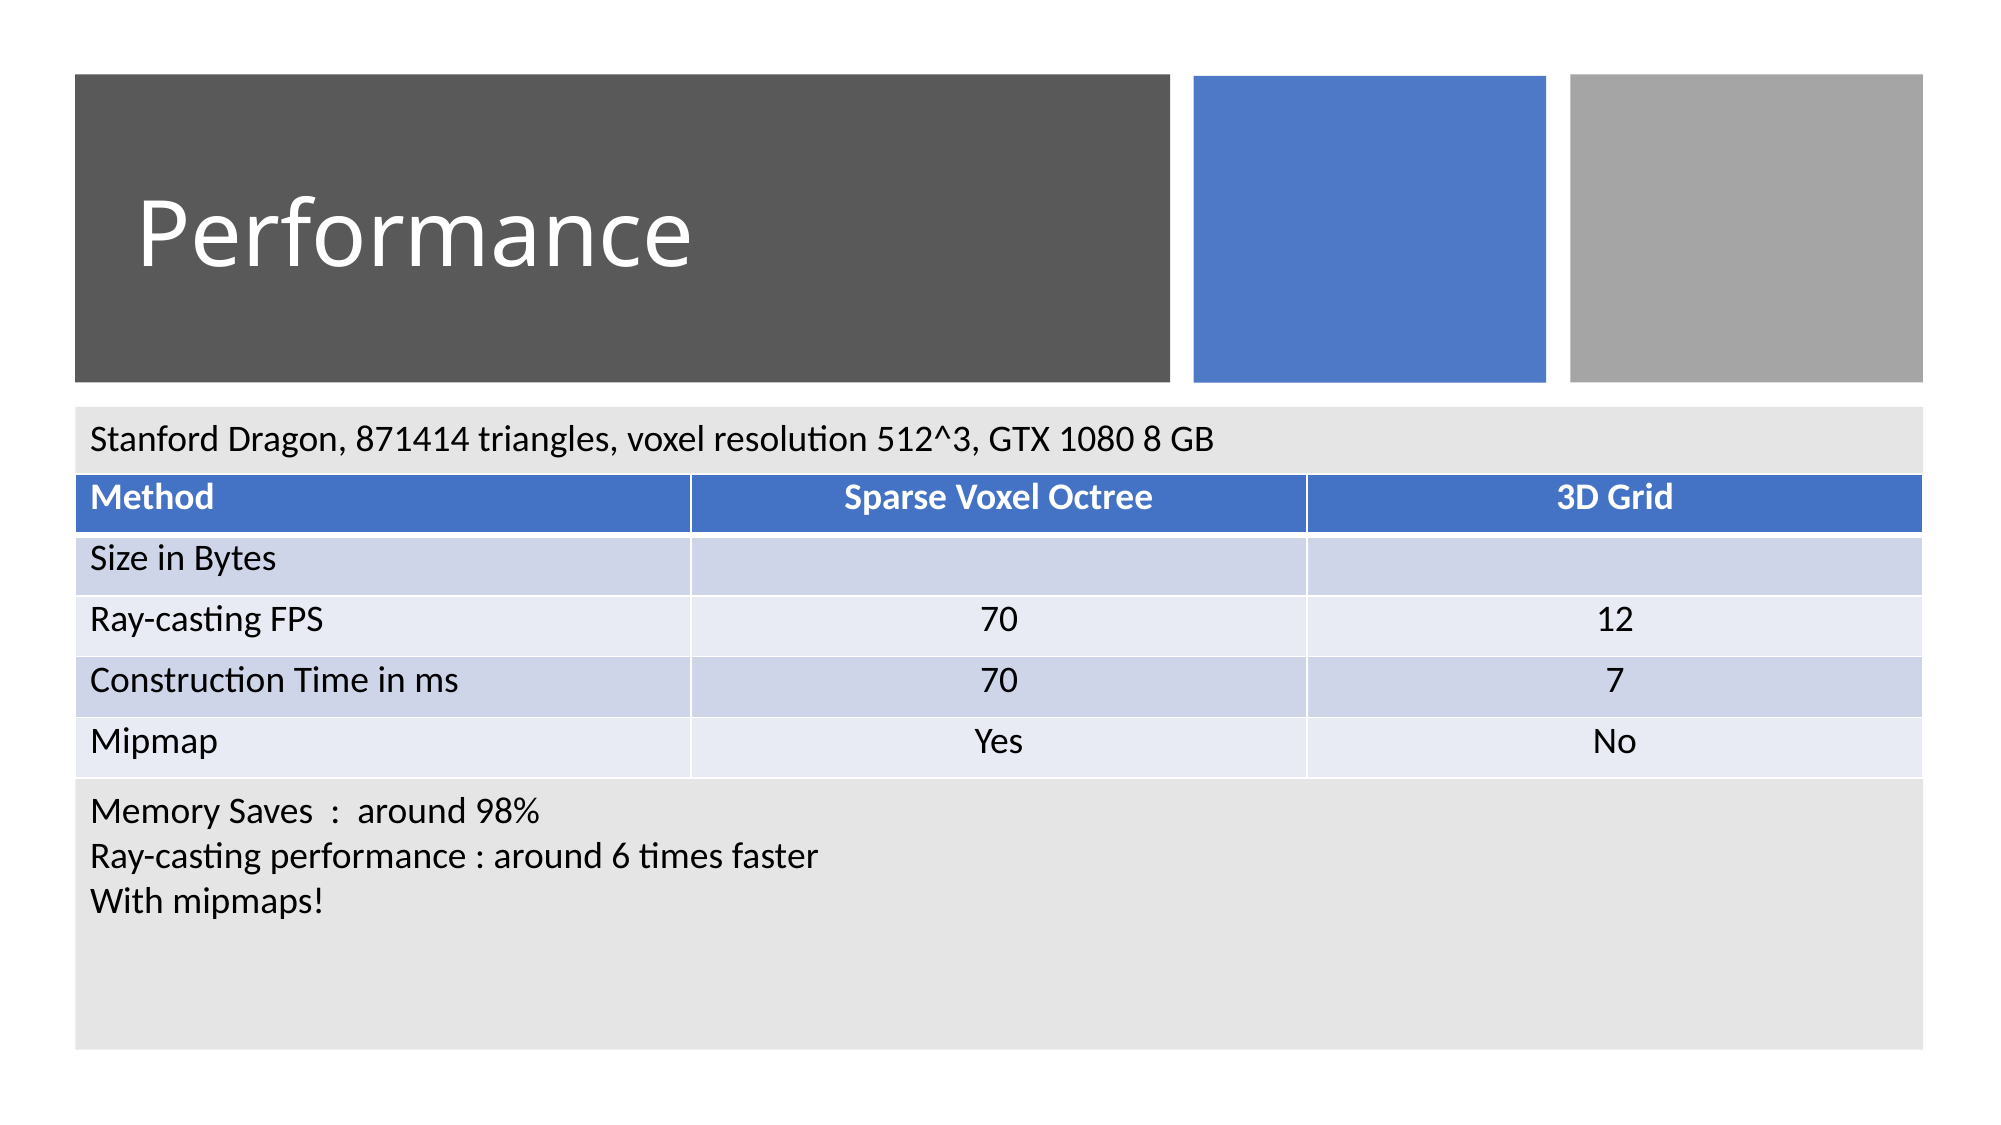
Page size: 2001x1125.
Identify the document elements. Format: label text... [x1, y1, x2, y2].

text_box [1193, 75, 1547, 384]
text_box [74, 406, 1924, 473]
text_box Memory Saves : around 98% Ray-casting performance : around 6 times faster With mipmaps! [75, 778, 1924, 928]
text_box Stanford Dragon, 871414 triangles, voxel resolution 512^3, GTX 1080 8 GB [75, 406, 1924, 467]
text_box [74, 73, 1171, 383]
text_box [74, 779, 1924, 1051]
text_box [1569, 73, 1924, 383]
title Performance [120, 120, 1119, 354]
